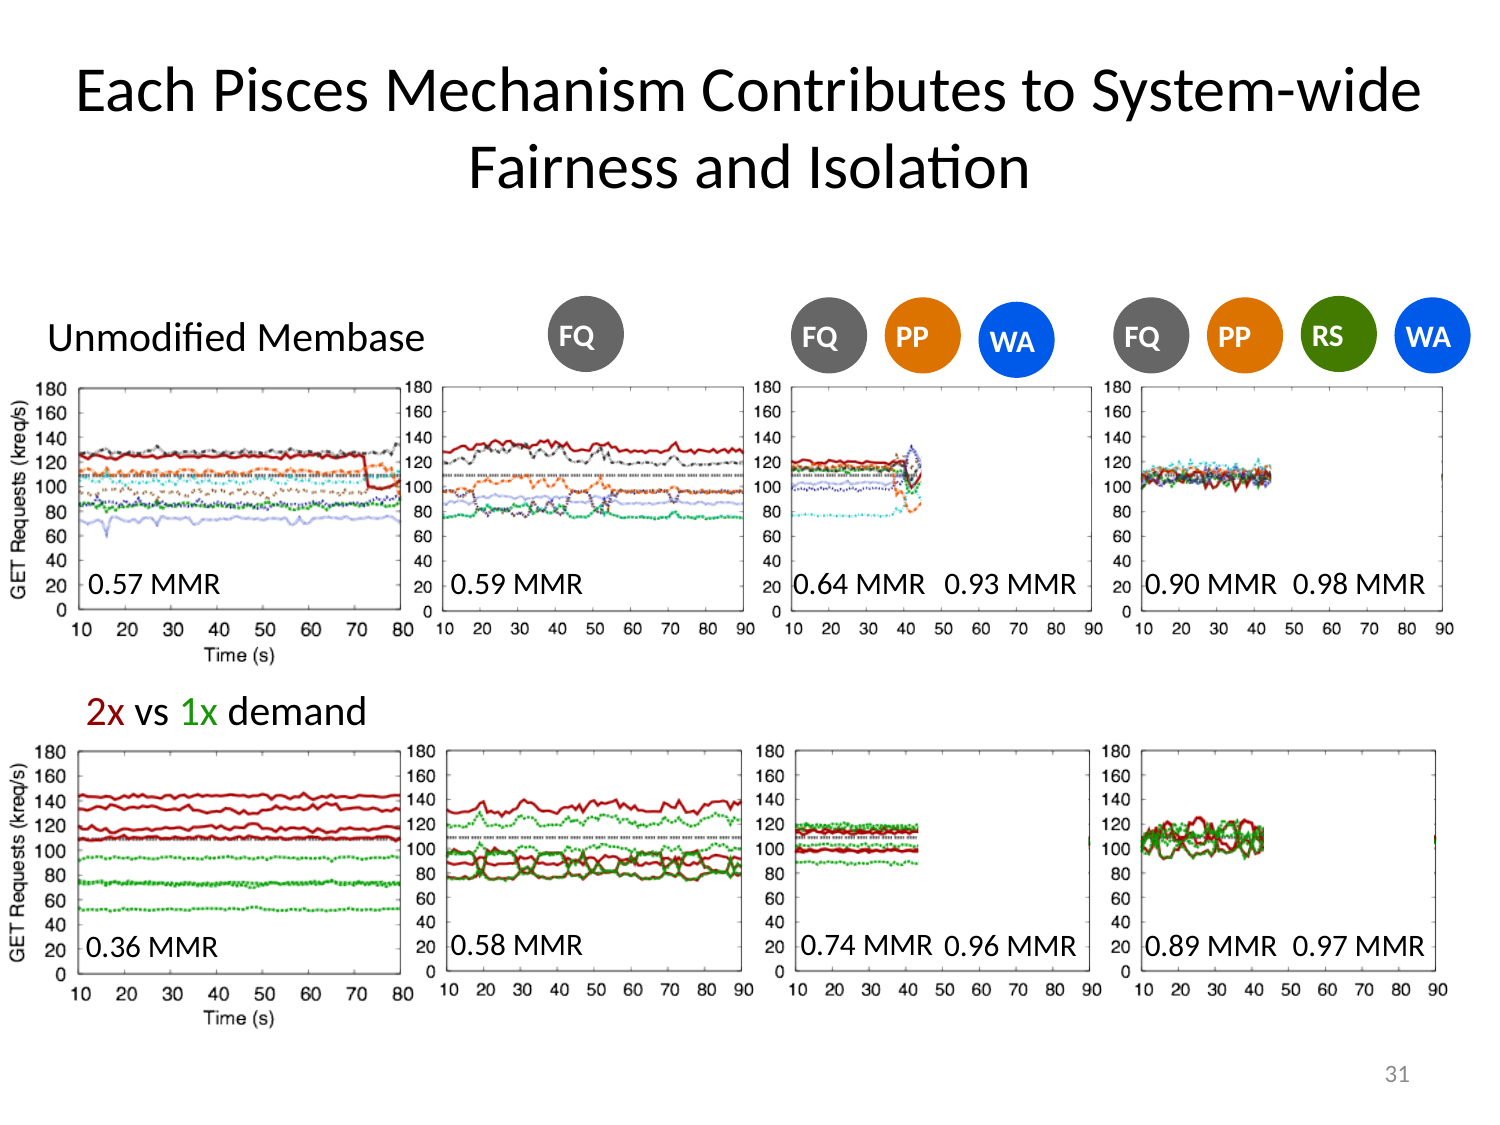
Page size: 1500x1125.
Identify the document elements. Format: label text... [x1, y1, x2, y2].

text_box PP [884, 297, 961, 366]
text_box Unmodified Membase [47, 309, 426, 360]
picture [2, 729, 1468, 1032]
title Each Pisces Mechanism Contributes to System-wide Fairness and Isolation [32, 39, 1468, 210]
text_box FQ [547, 295, 624, 366]
text_box WA [1394, 297, 1471, 366]
text_box FQ [1113, 297, 1190, 366]
slide_number 31 [1074, 1042, 1425, 1103]
text_box WA [978, 301, 1055, 366]
text_box FQ [790, 297, 868, 366]
text_box 2x vs 1x demand [85, 683, 368, 727]
picture [3, 365, 1473, 669]
text_box RS [1300, 295, 1377, 366]
text_box PP [1206, 297, 1284, 366]
